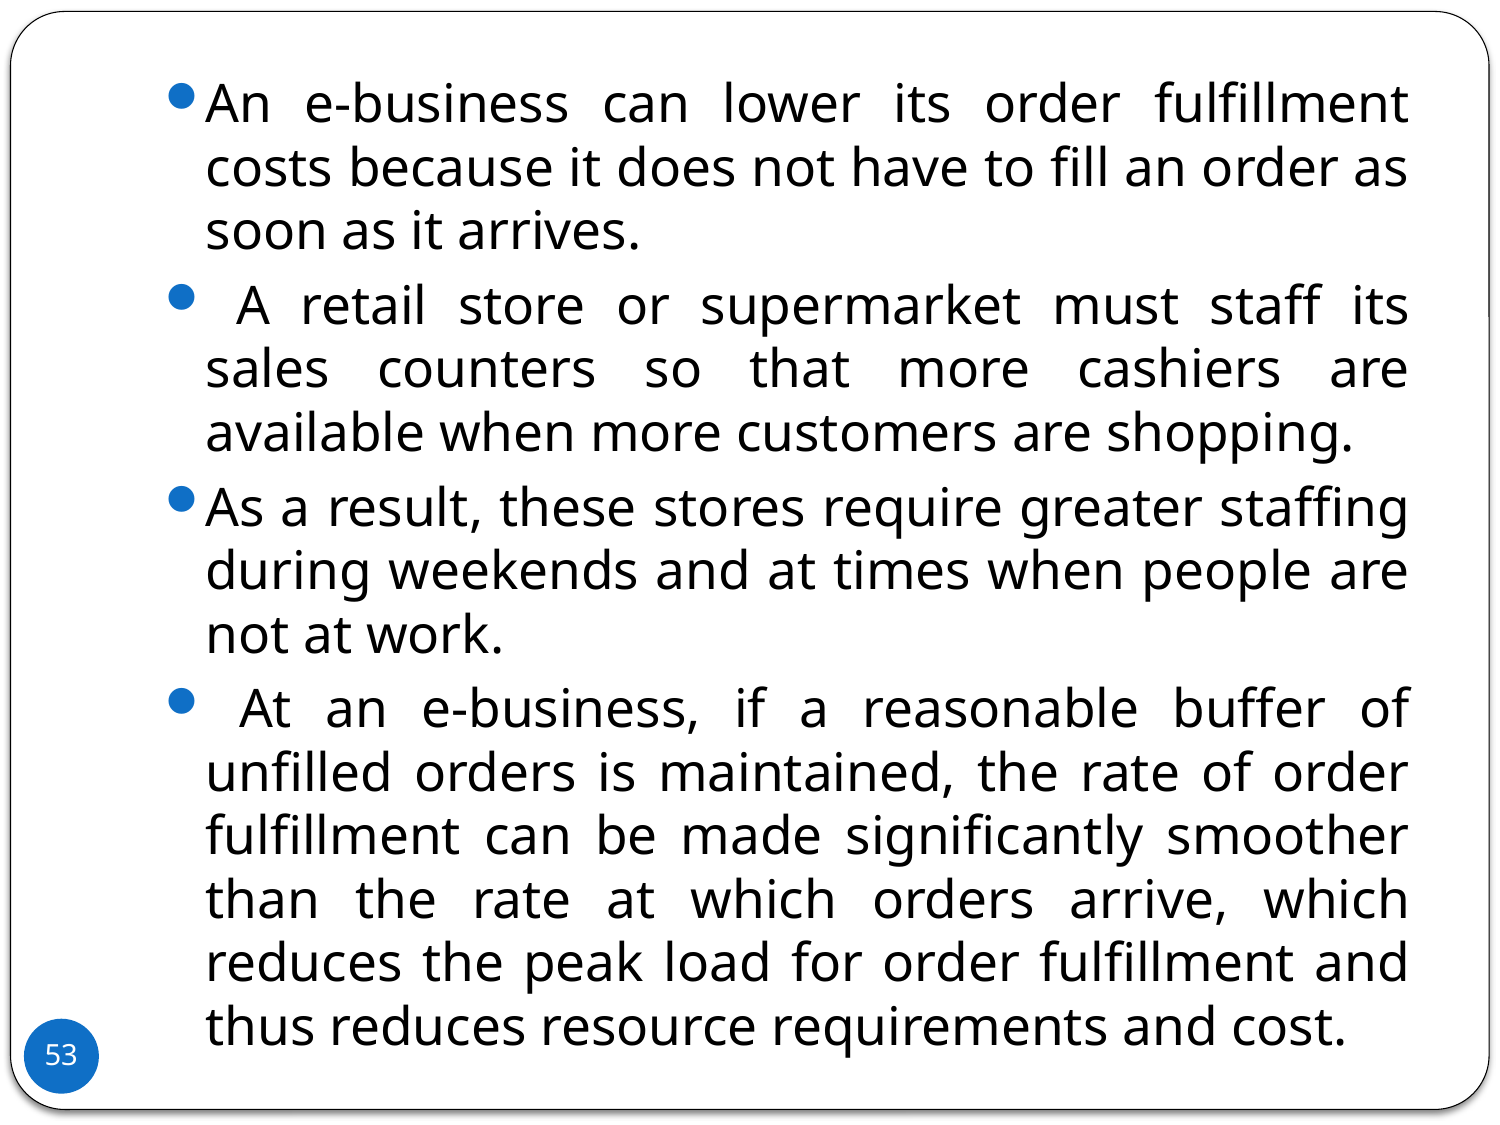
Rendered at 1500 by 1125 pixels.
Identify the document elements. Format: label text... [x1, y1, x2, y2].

list An e-business can lower its order fulfillment costs because it does not have to fill an order as soon as it arrives. A retail store or supermarket must staff its sales counters so that more cashiers are available when more customers are shopping. As a result, these stores require greater staffing during weekends and at times when people are not at work. At an e-business, if a reasonable buffer of unfilled orders is maintained, the rate of order fulfillment can be made significantly smoother than the rate at which orders arrive, which reduces the peak load for order fulfillment and thus reduces resource requirements and cost. [150, 62, 1425, 1075]
slide_number 53 [23, 1018, 99, 1094]
